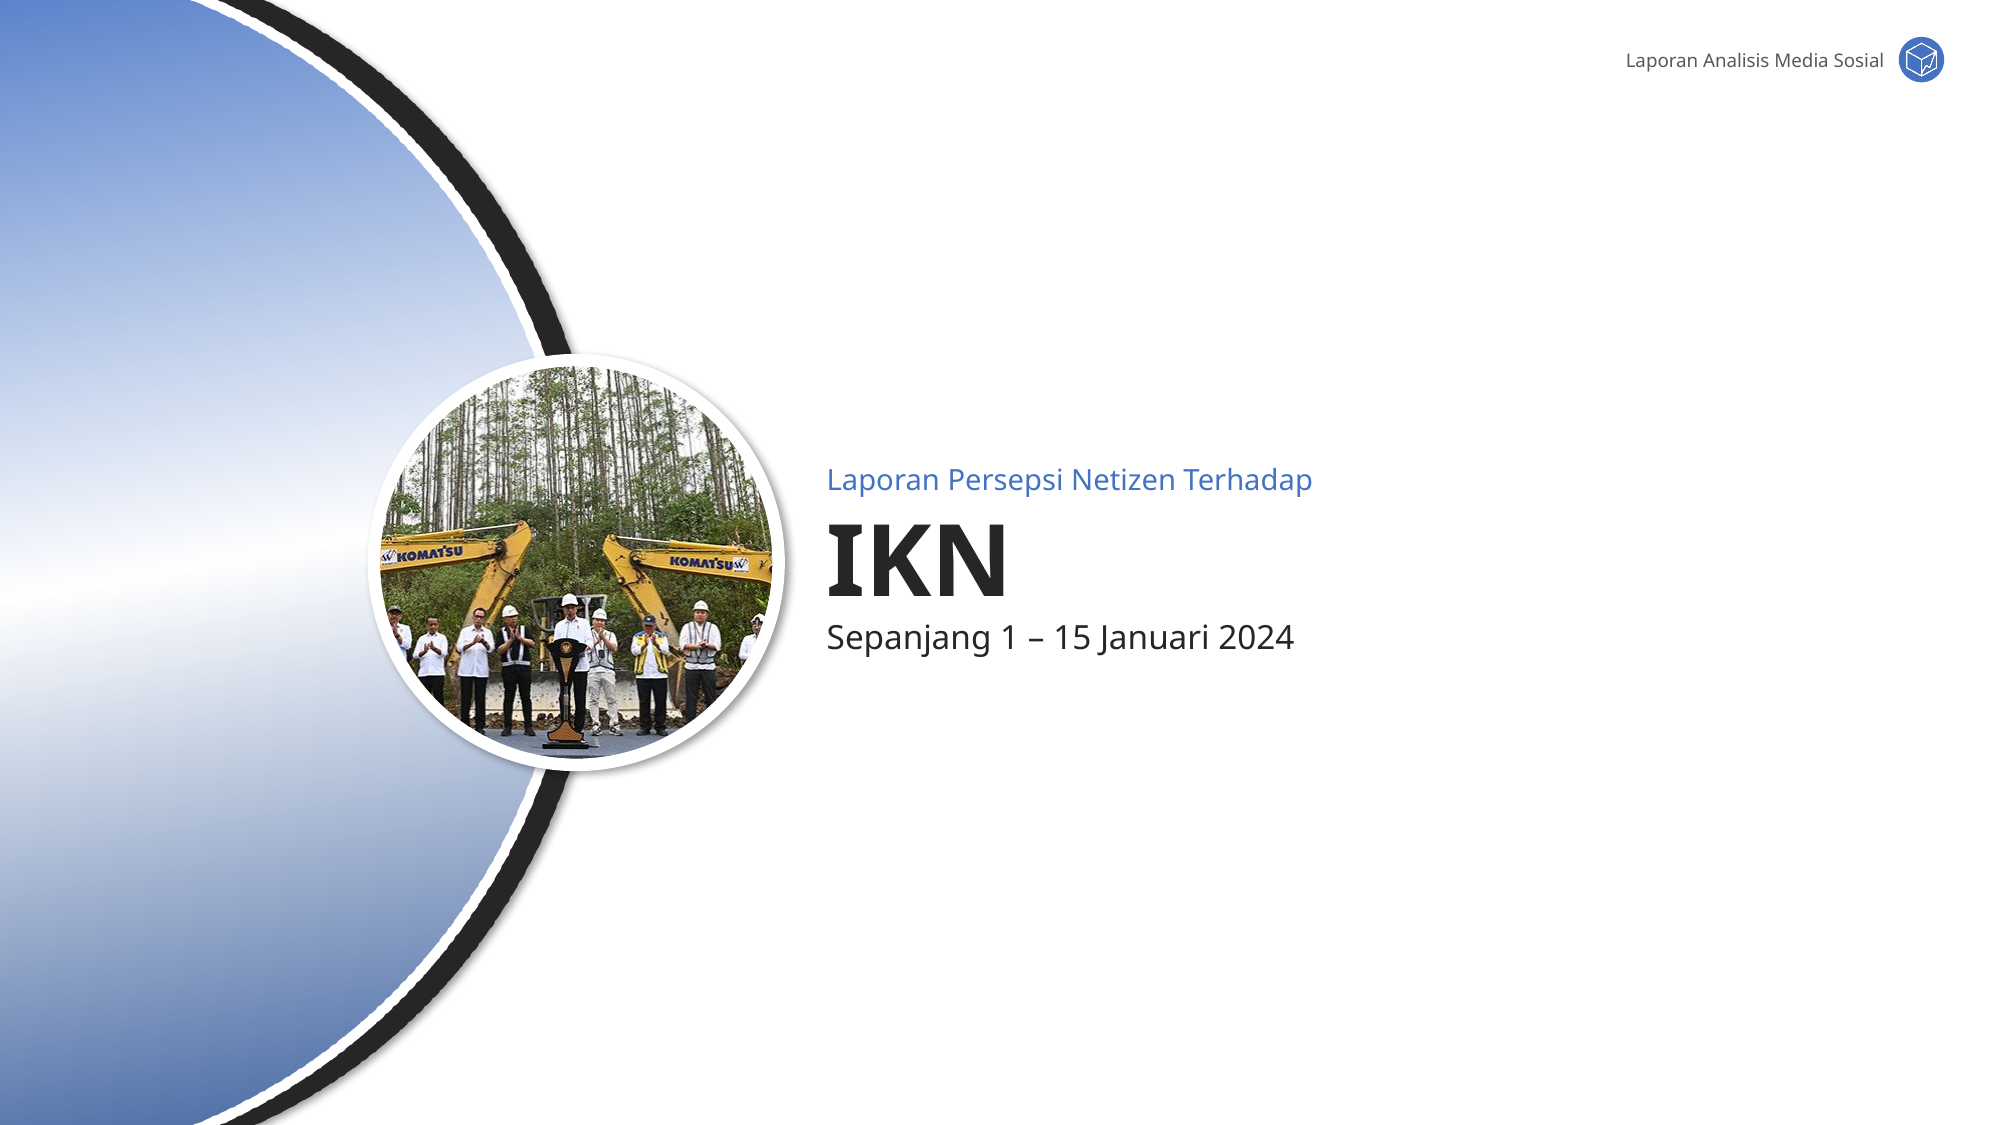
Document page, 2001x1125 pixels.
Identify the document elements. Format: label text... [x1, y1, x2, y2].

picture [0, 0, 779, 1125]
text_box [1898, 36, 1945, 83]
text_box Laporan Analisis Media Sosial [999, 40, 1898, 79]
text_box Laporan Persepsi Netizen Terhadap IKN Sepanjang 1 – 15 Januari 2024 [811, 453, 1944, 664]
